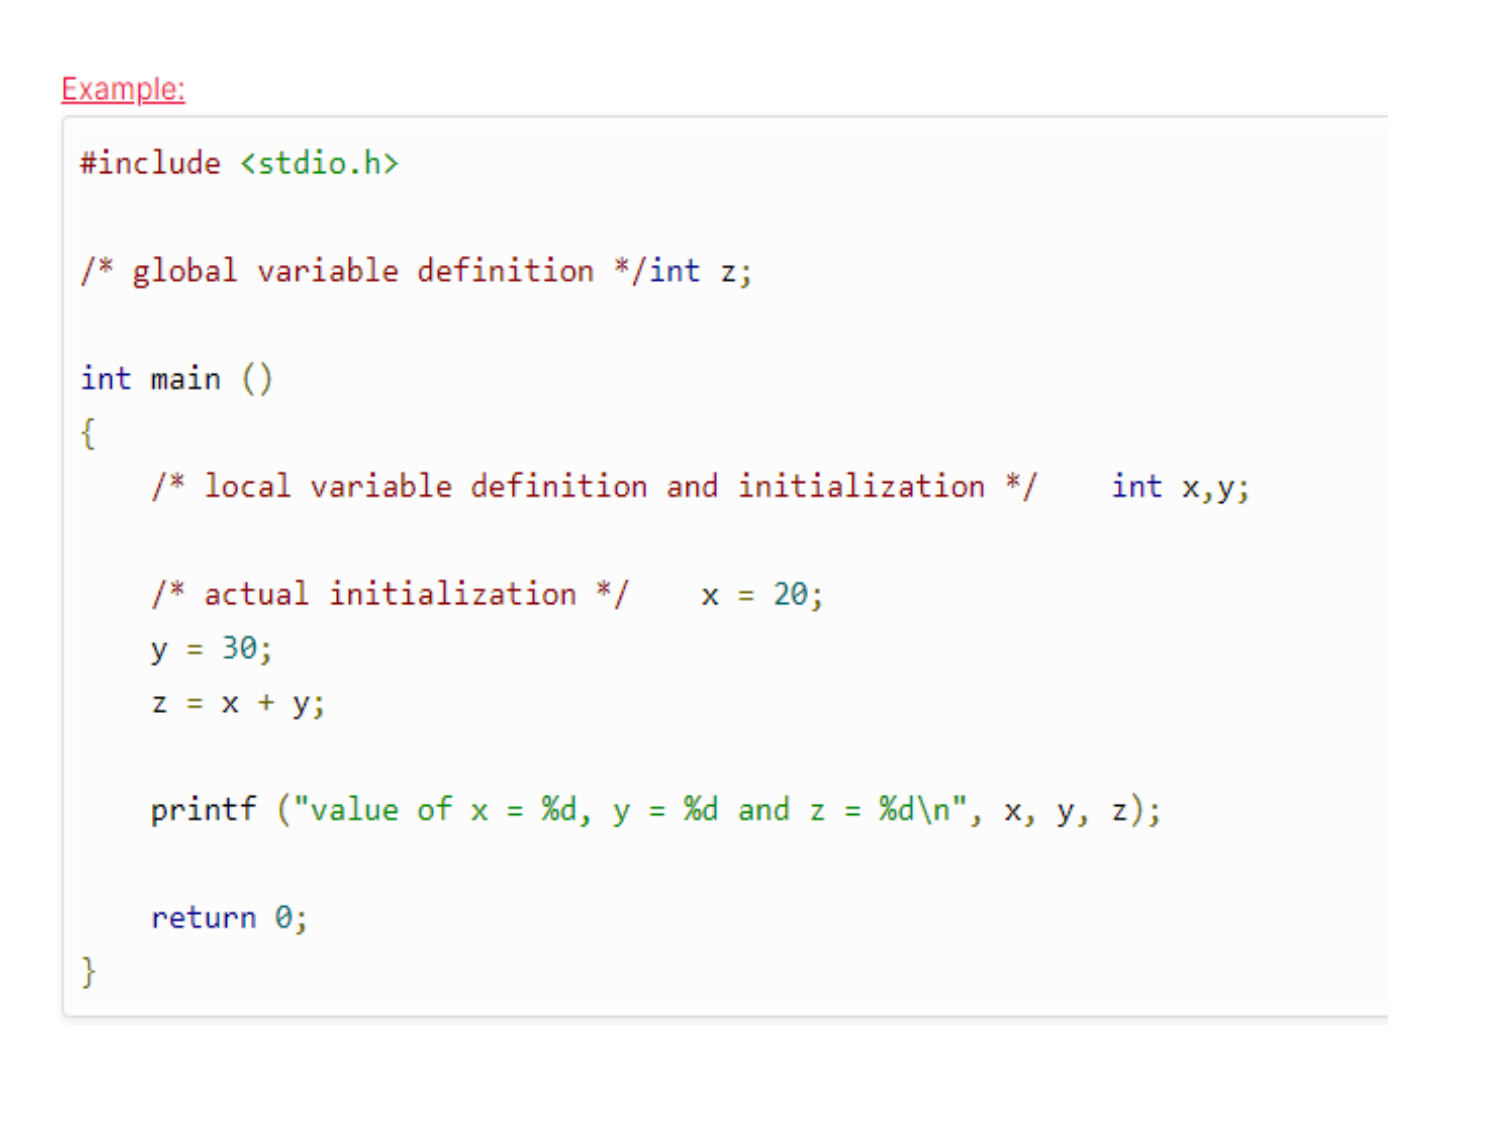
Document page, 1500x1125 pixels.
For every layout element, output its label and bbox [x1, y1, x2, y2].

picture [49, 62, 1388, 1026]
